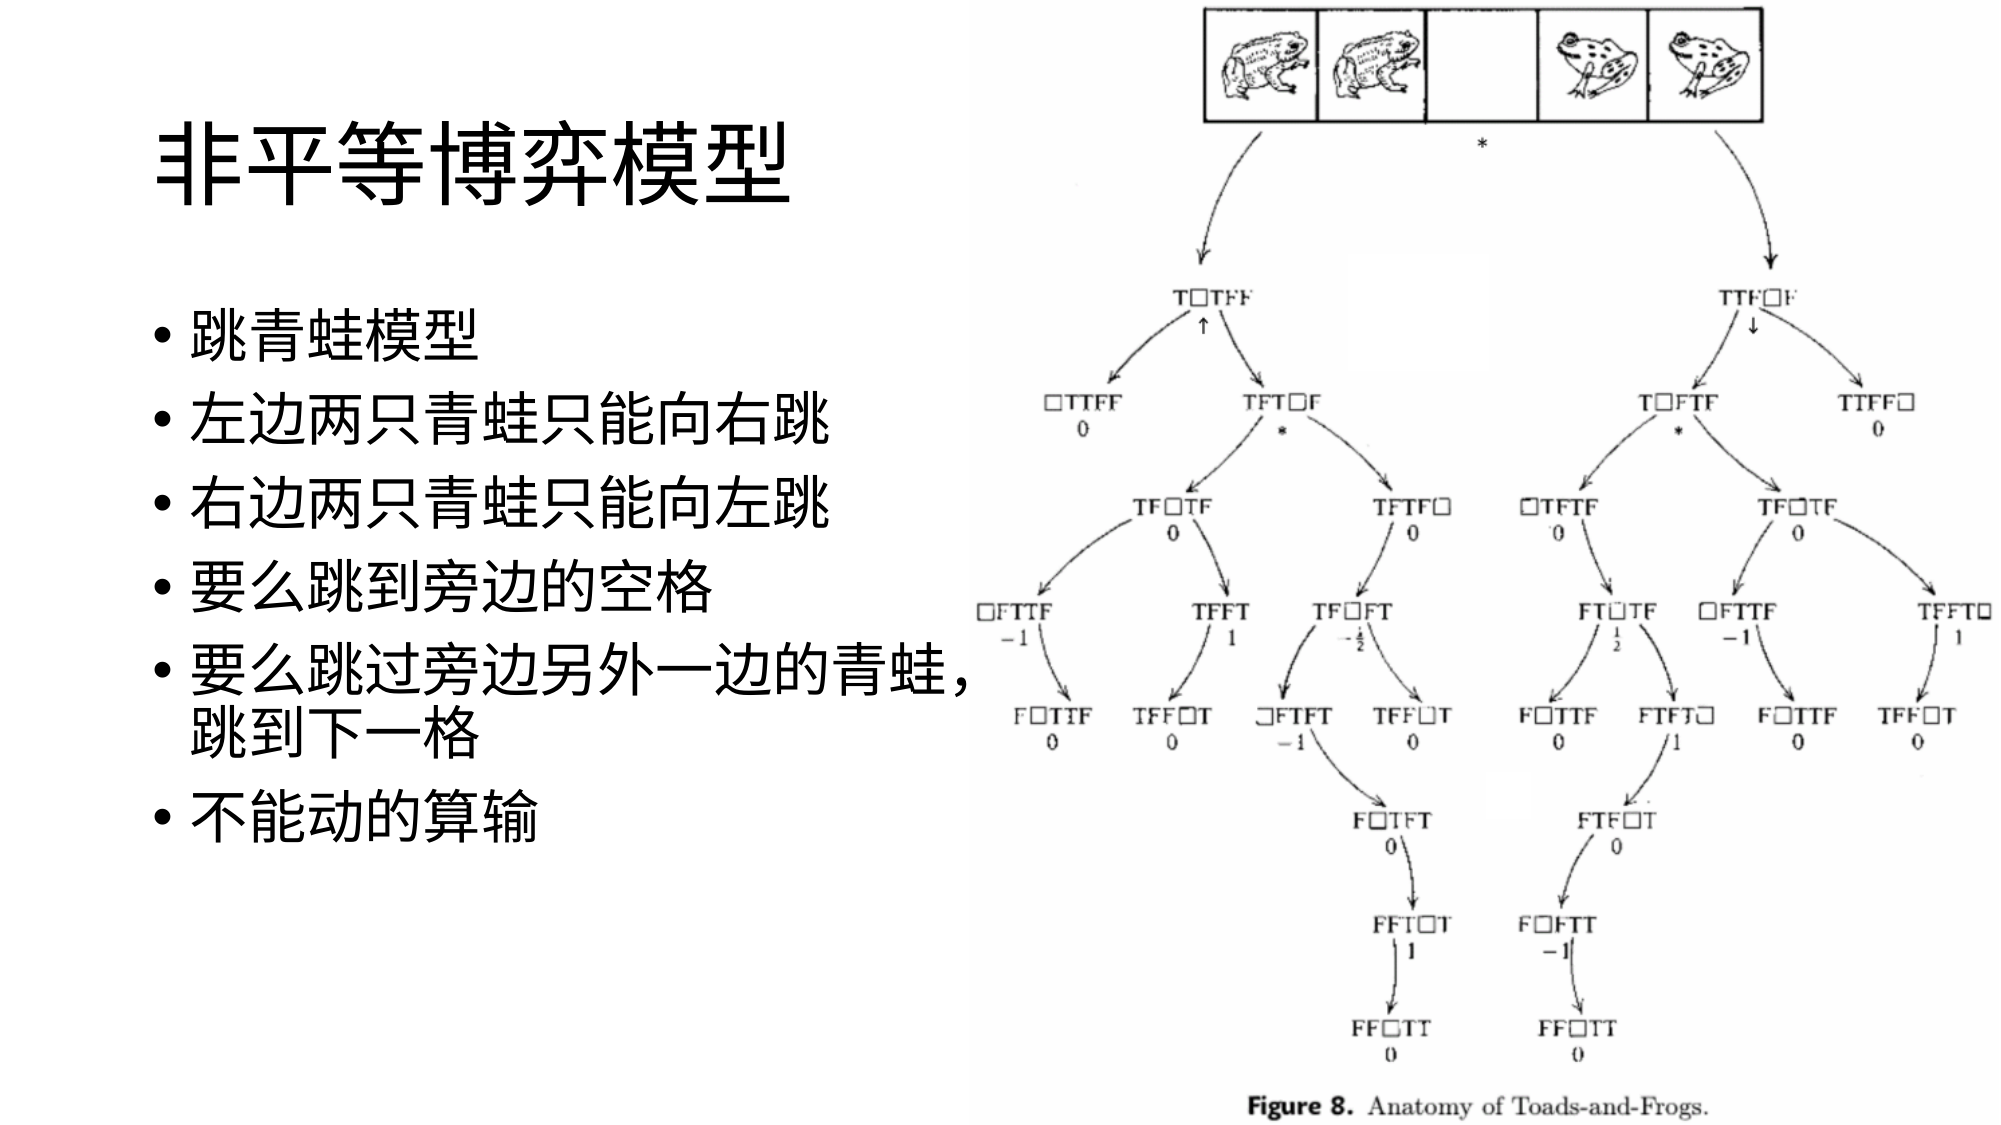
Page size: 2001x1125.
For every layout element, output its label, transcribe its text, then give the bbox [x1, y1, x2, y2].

title 非平等博弈模型 [137, 59, 969, 278]
picture [969, 0, 1999, 1125]
list 跳青蛙模型 左边两只青蛙只能向右跳 右边两只青蛙只能向左跳 要么跳到旁边的空格 要么跳过旁边另外一边的青蛙，跳到下一格 不能动的算输 [137, 299, 969, 1014]
